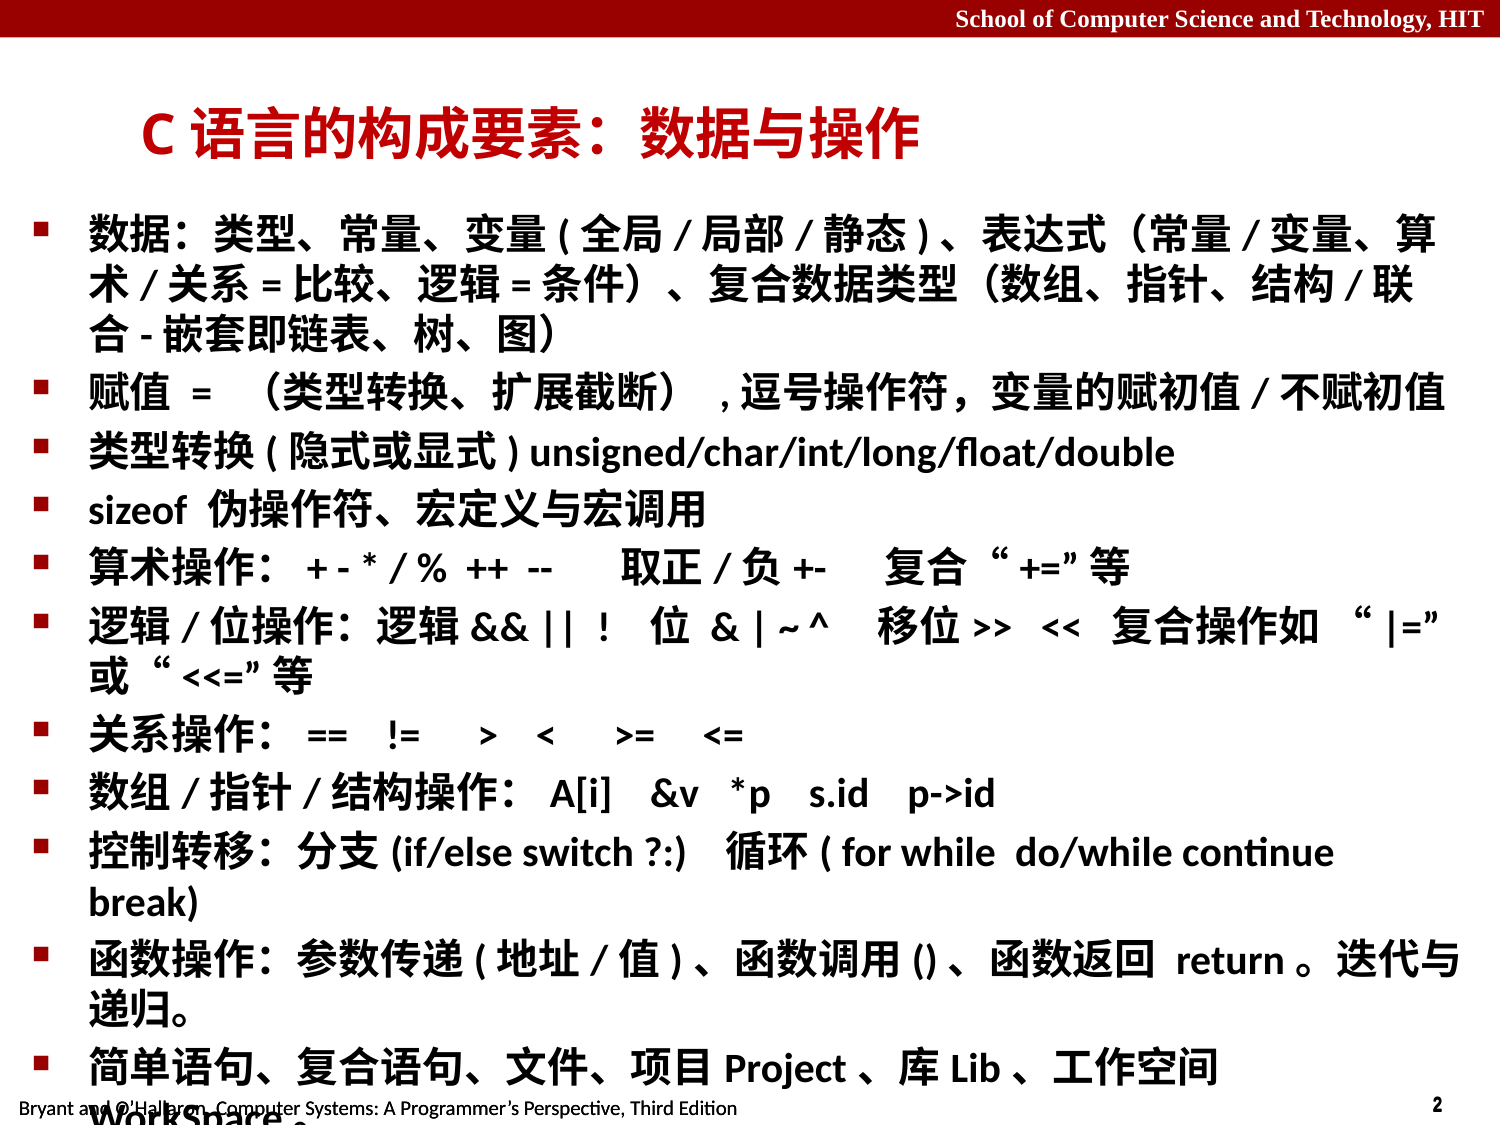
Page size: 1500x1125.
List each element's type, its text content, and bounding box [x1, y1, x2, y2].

list 数据：类型、常量、变量(全局/局部/静态)、表达式（常量/变量、算术/关系=比较、逻辑=条件）、复合数据类型（数组、指针、结构/联合-嵌套即链表、树、图） 赋值 = （类型转换、扩展截断） ,逗号操作符，变量的赋初值/不赋初值 类型转换(隐式或显式) unsigned/char/int/long/float/double sizeof 伪操作符、宏定义与宏调用 算术操作：+ - * / % ++ -- 取正/负+- 复合“+=”等 逻辑/位操作：逻辑&& || ! 位 & | ~ ^ 移位>> << 复合操作如 “|=” 或“<<=”等 关系操作：== != > < >= <= 数组/指针/结构操作：A[i] &v *p s.id p->id 控制转移：分支(if/else switch ?:) 循环( for while do/while continue break) 函数操作：参数传递(地址/值)、函数调用()、函数返回 return。迭代与递归。 简单语句、复合语句、文件、项目Project、库Lib、工作空间WorkSpace。 [16, 199, 1480, 1038]
title C语言的构成要素：数据与操作 [124, 49, 1420, 199]
